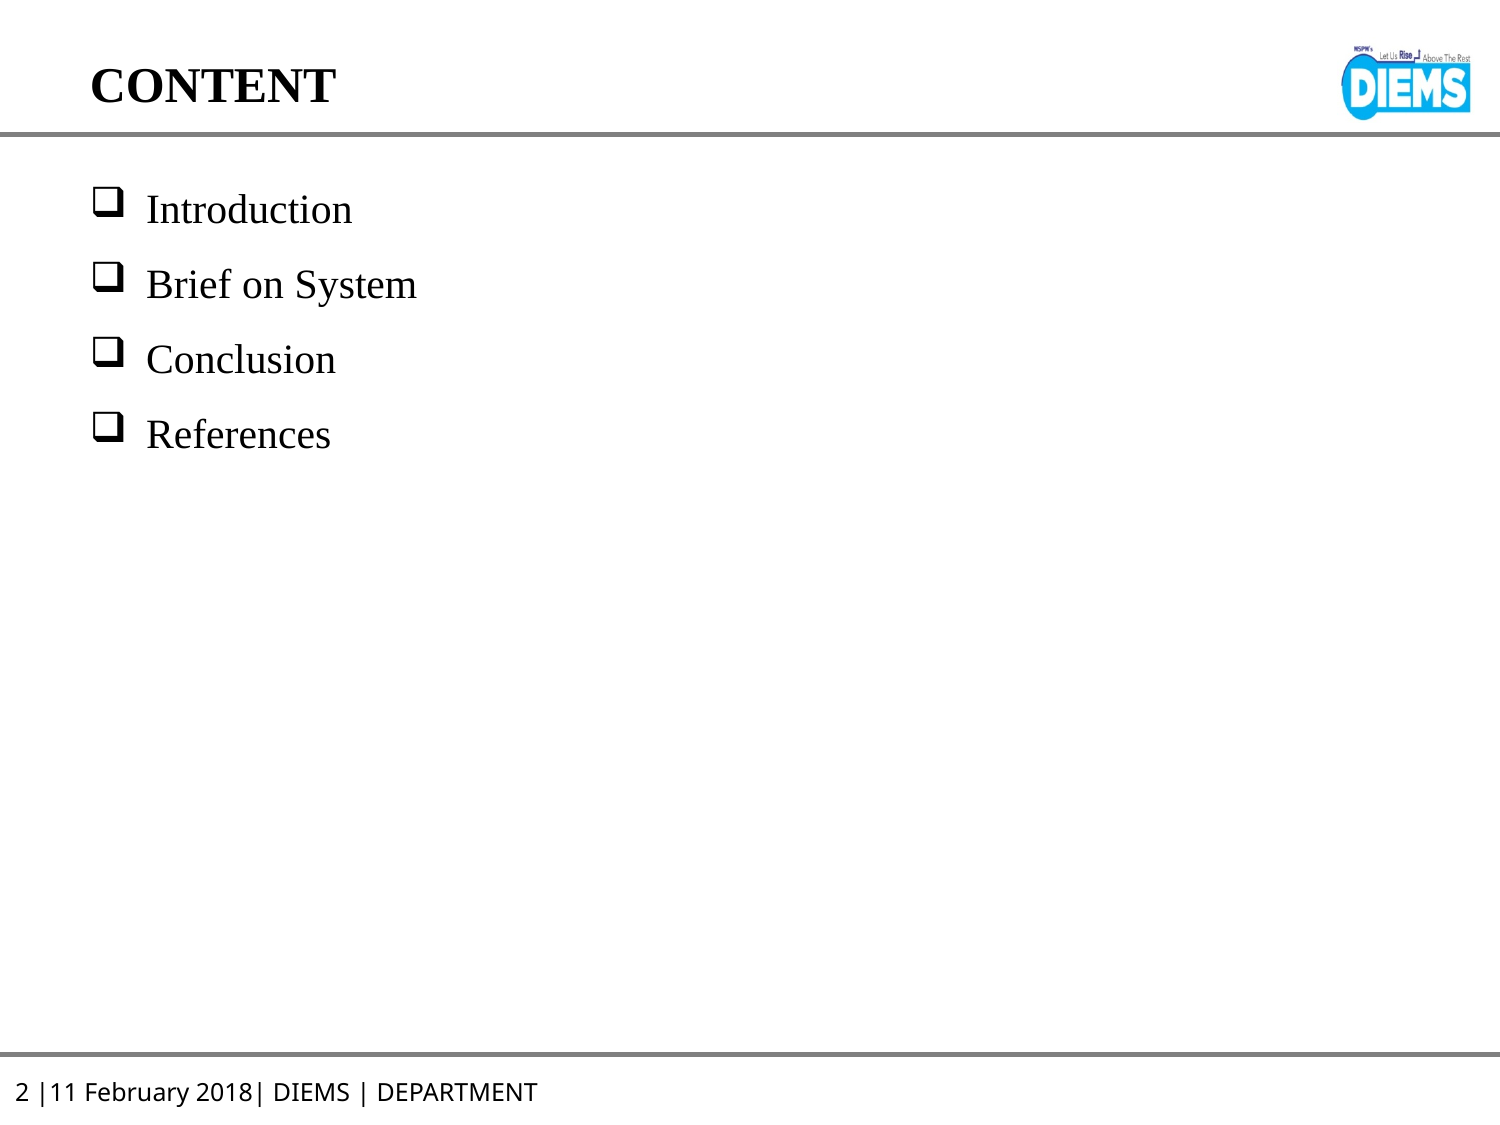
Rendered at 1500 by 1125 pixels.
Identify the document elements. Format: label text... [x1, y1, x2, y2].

picture [1337, 37, 1475, 123]
title CONTENT [75, 45, 1325, 125]
list Introduction Brief on System Conclusion References [75, 149, 1425, 1005]
